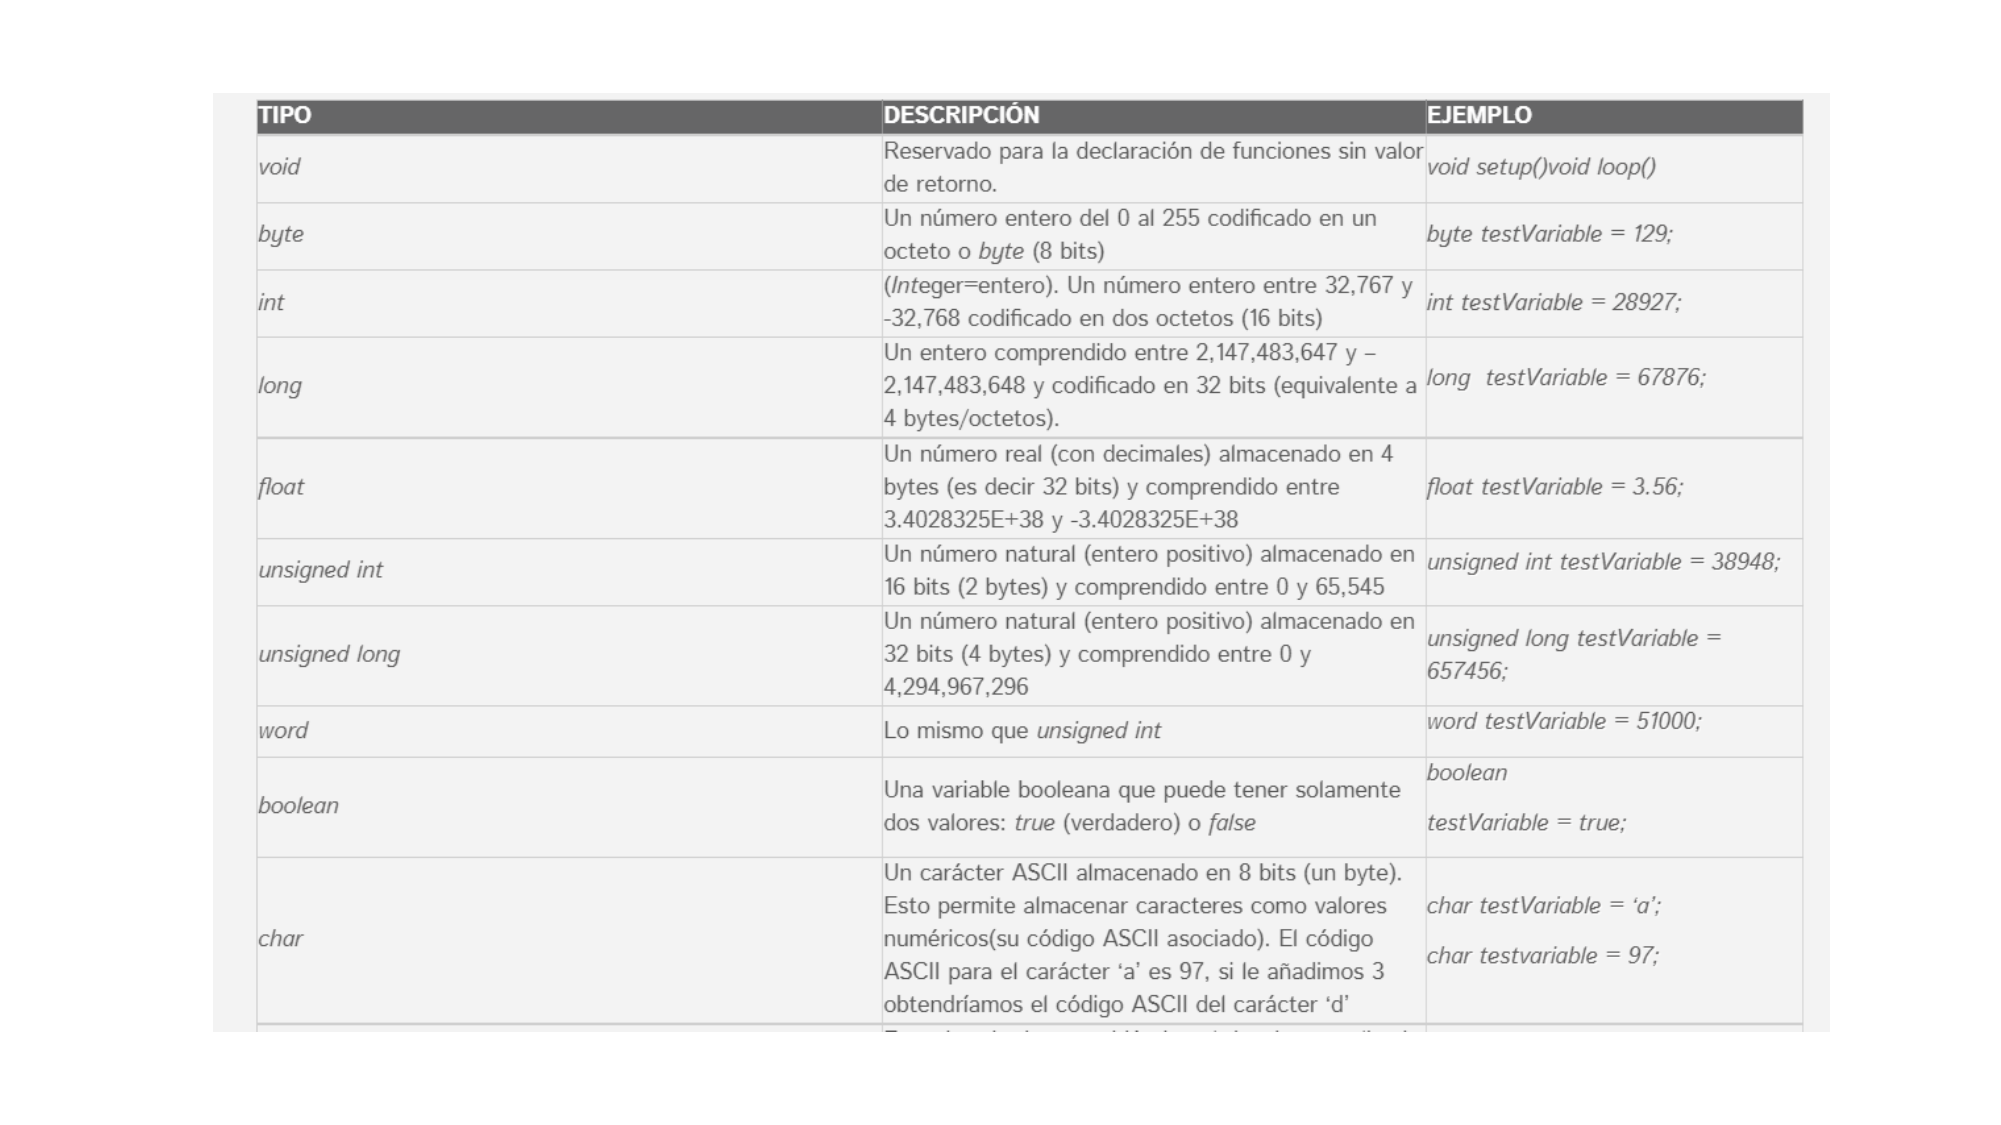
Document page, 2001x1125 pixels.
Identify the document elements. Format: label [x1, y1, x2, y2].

list [213, 93, 1830, 1032]
